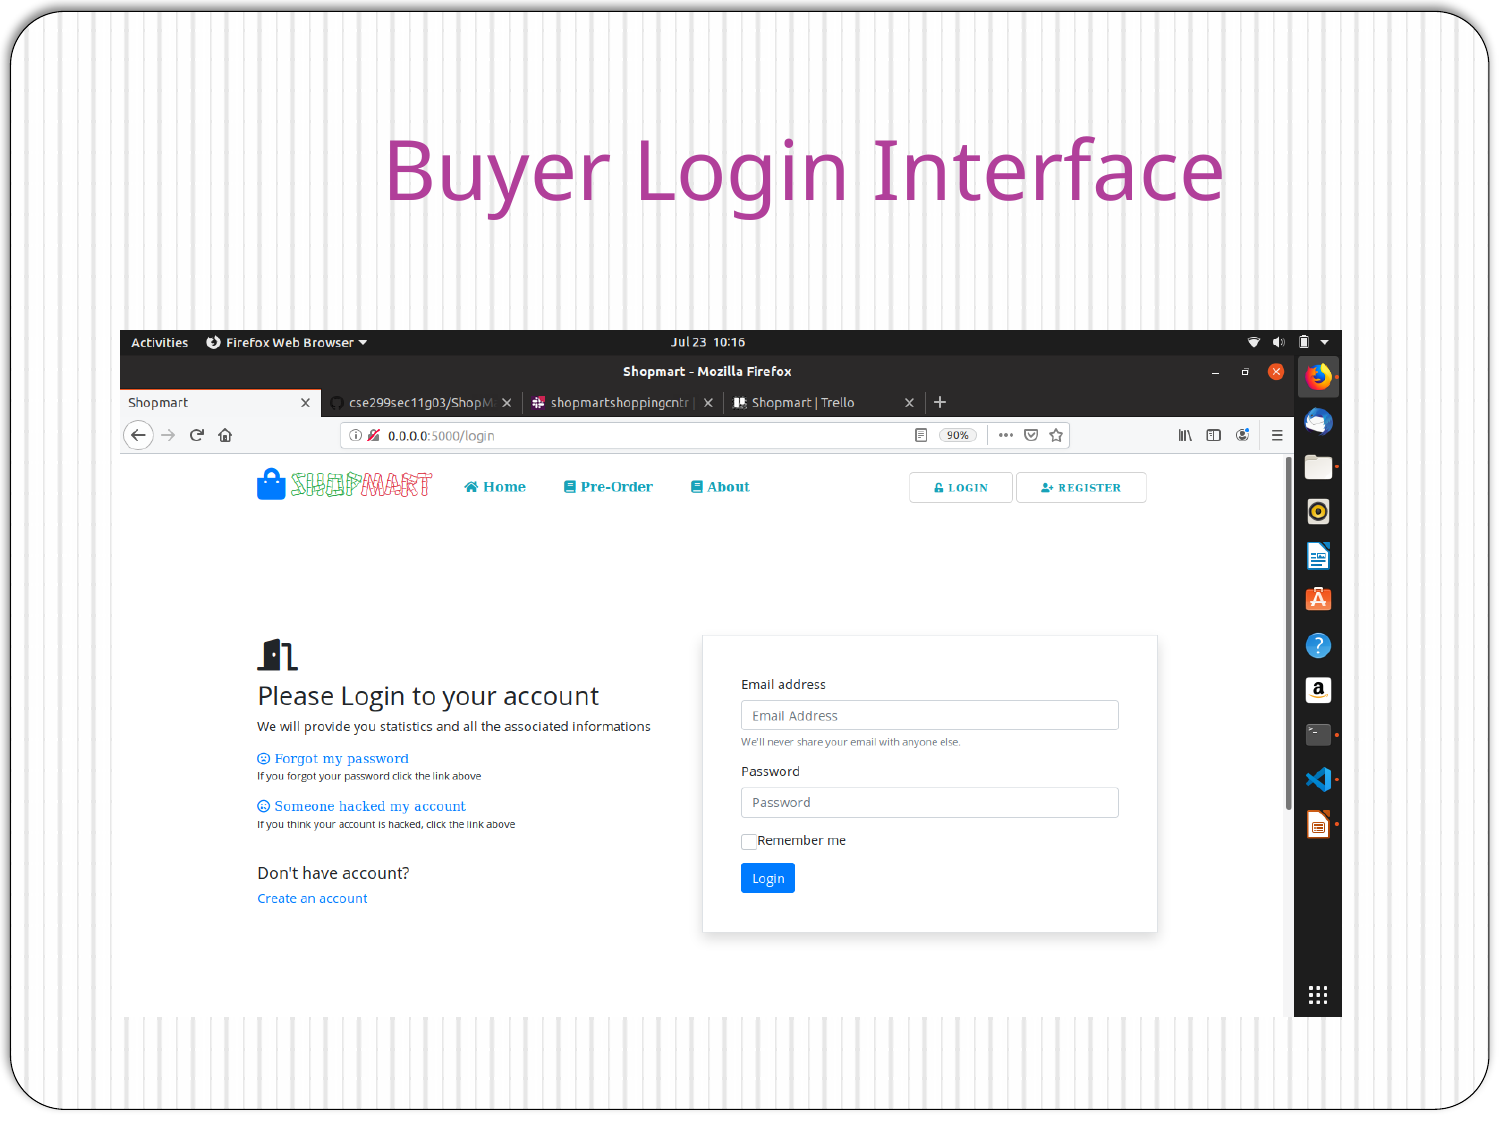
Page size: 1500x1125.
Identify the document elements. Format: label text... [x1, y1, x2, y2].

text_box Buyer Login Interface [150, 45, 1425, 233]
picture [11, 12, 1488, 1108]
